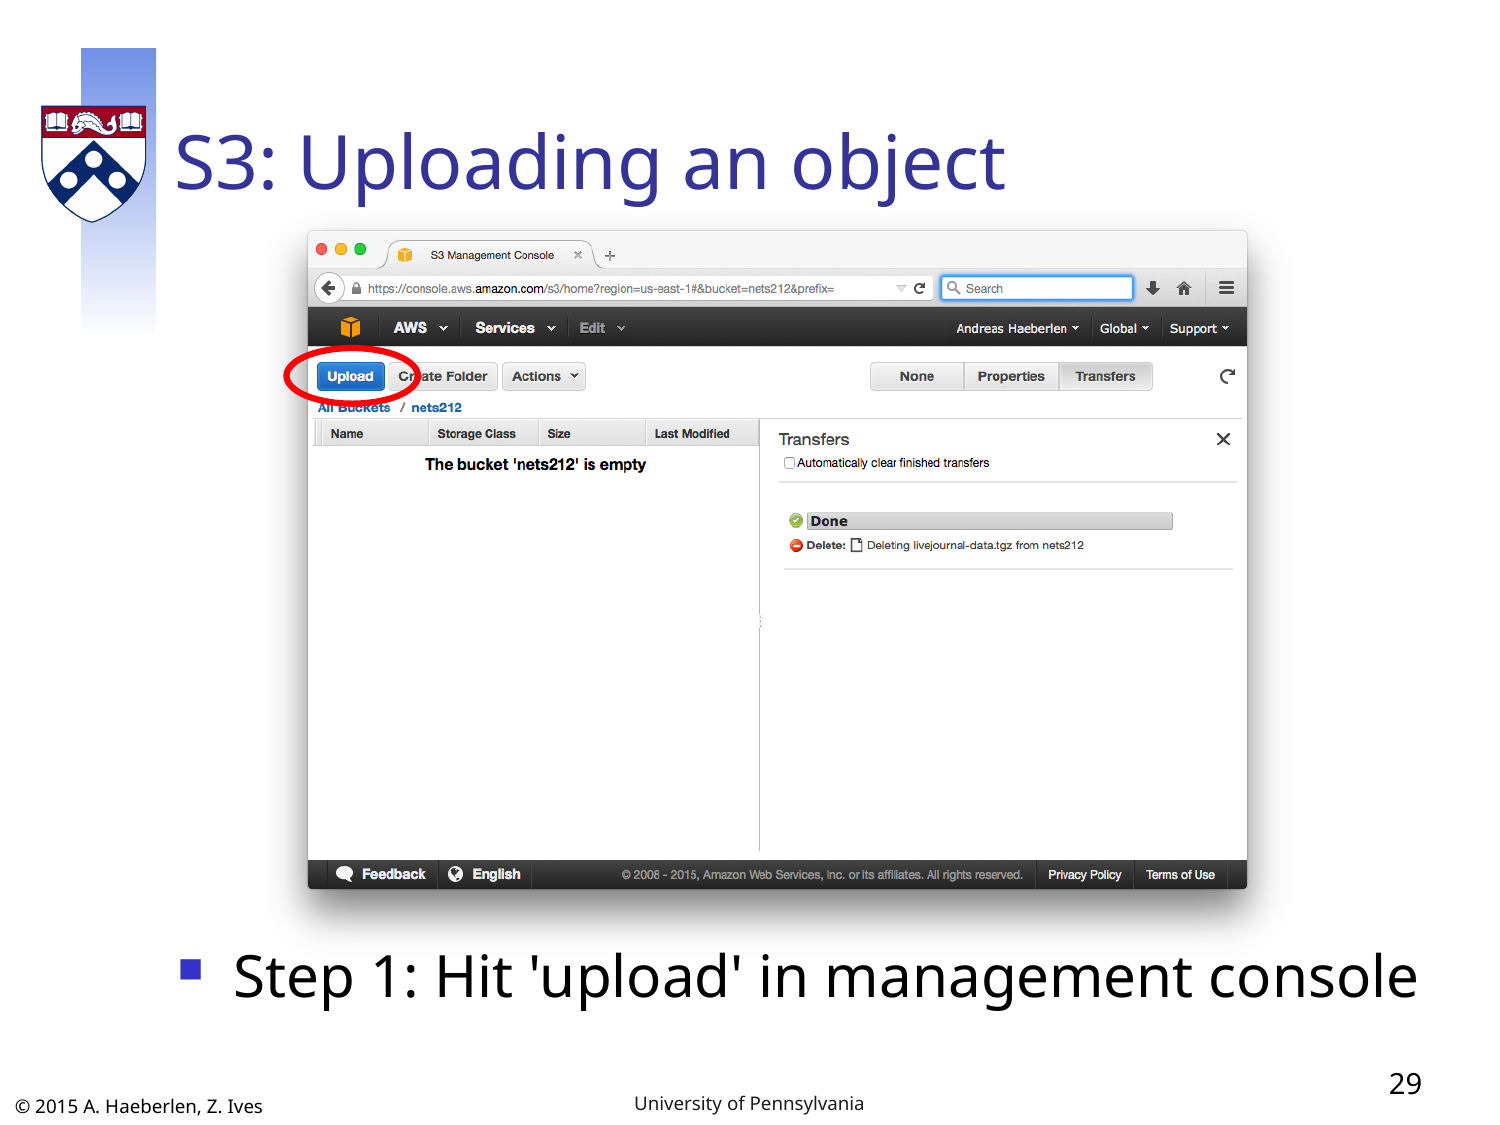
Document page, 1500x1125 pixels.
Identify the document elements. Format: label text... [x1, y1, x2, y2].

title S3: Uploading an object [158, 49, 1438, 213]
slide_number 29 [1124, 1037, 1438, 1113]
list Step 1: Hit 'upload' in management console [162, 931, 1438, 1033]
footer University of Pennsylvania [512, 1083, 987, 1125]
picture [253, 199, 1302, 966]
picture [39, 103, 148, 225]
